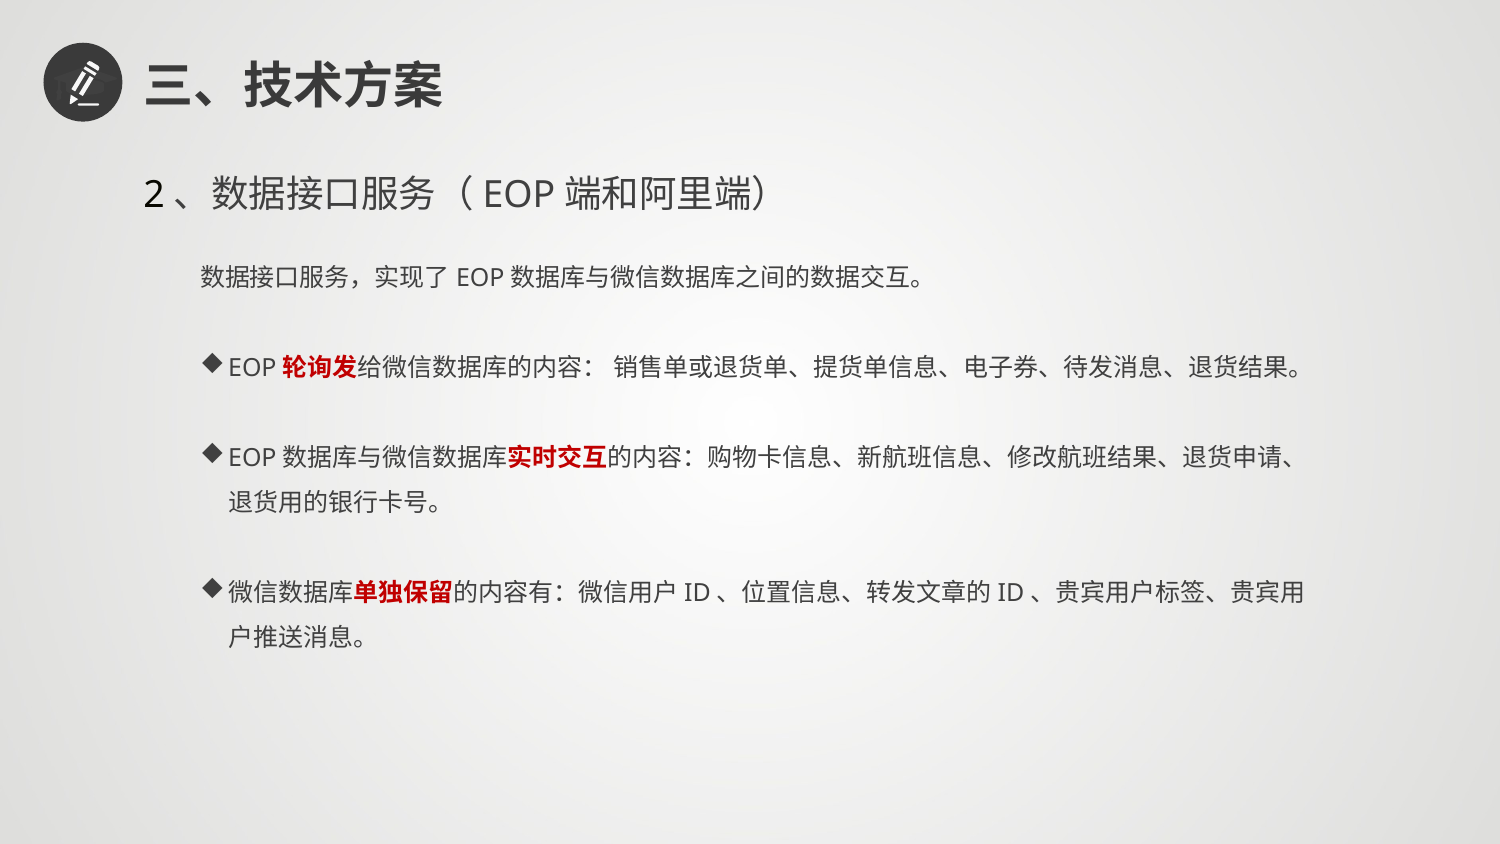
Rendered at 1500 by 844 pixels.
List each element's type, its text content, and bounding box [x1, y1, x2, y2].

text_box 数据接口服务，实现了EOP数据库与微信数据库之间的数据交互。 EOP轮询发给微信数据库的内容： 销售单或退货单、提货单信息、电子券、待发消息、退货结果。 EOP数据库与微信数据库实时交互的内容：购物卡信息、新航班信息、修改航班结果、退货申请、退货用的银行卡号。 微信数据库单独保留的内容有：微信用户ID、位置信息、转发文章的ID、贵宾用户标签、贵宾用户推送消息。 [185, 239, 1329, 659]
text_box 2、数据接口服务（EOP端和阿里端） [131, 141, 892, 221]
picture [0, 0, 1500, 844]
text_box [44, 43, 479, 122]
